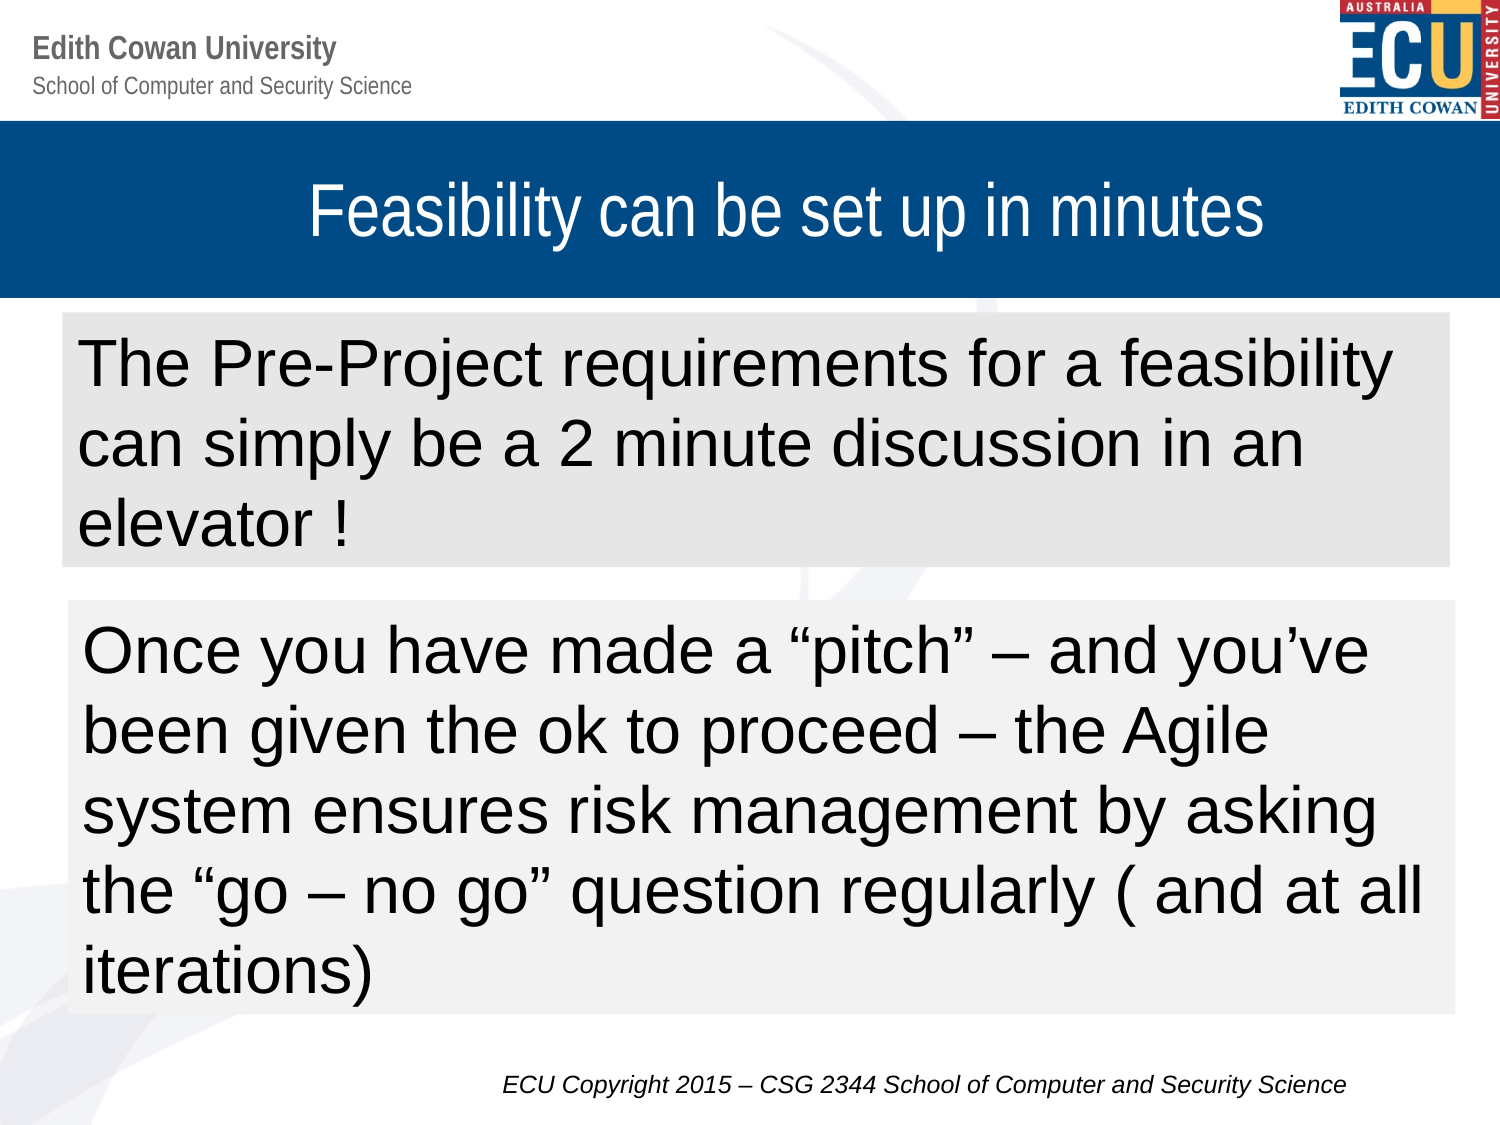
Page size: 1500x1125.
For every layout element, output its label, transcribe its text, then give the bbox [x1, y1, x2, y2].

text_box The Pre-Project requirements for a feasibility can simply be a 2 minute discussion in an elevator ! [62, 312, 1450, 568]
text_box ECU Copyright 2015 – CSG 2344 School of Computer and Security Science [487, 1061, 1425, 1107]
picture [0, 298, 1043, 1125]
text_box Once you have made a “pitch” – and you’ve been given the ok to proceed – the Agile system ensures risk management by asking the “go – no go” question regularly ( and at all iterations) [67, 599, 1456, 1015]
picture [0, 0, 1043, 120]
picture [1340, 0, 1500, 119]
title Feasibility can be set up in minutes [150, 112, 1425, 300]
